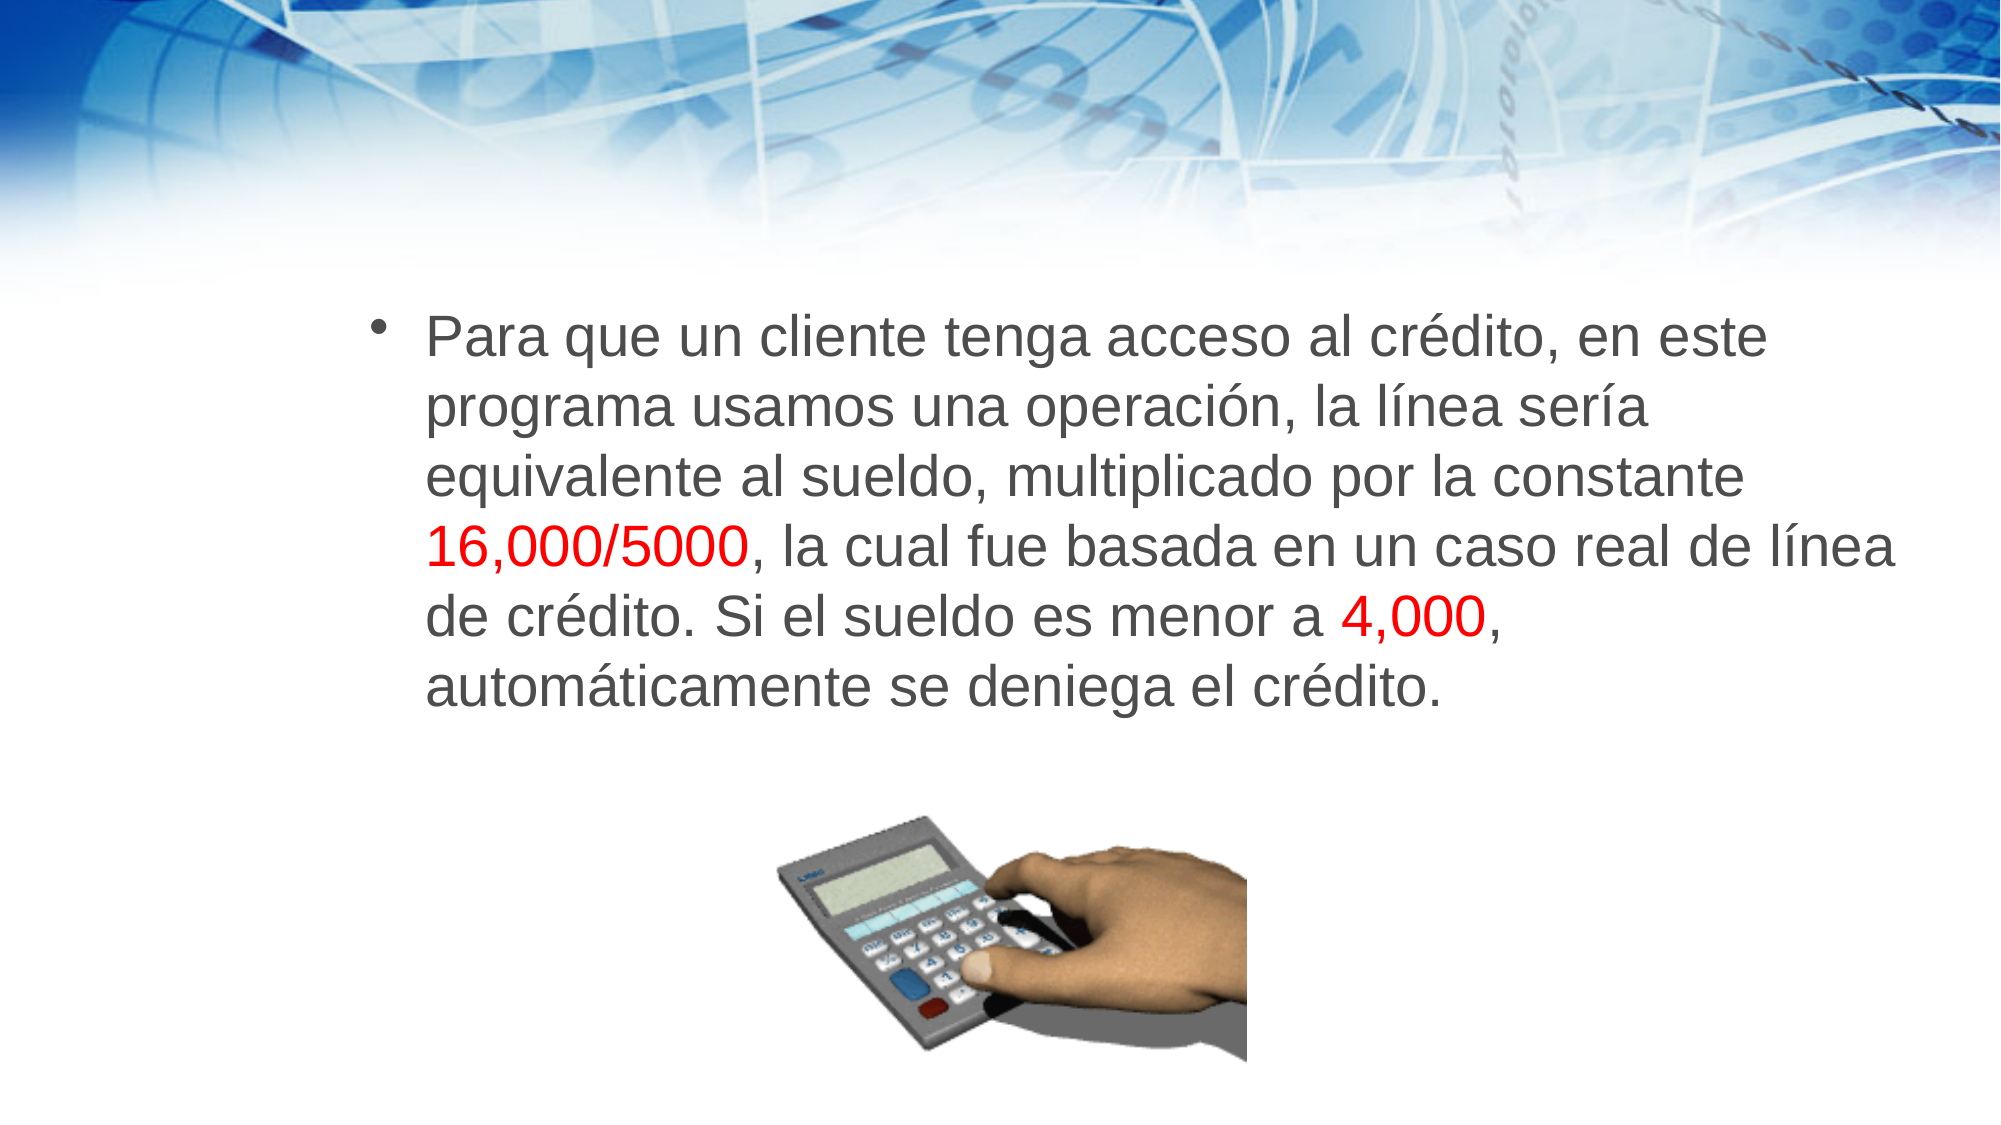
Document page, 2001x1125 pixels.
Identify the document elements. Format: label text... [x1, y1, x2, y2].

picture [0, 0, 2001, 1125]
list Para que un cliente tenga acceso al crédito, en este programa usamos una operación, la línea sería equivalente al sueldo, multiplicado por la constante 16,000/5000, la cual fue basada en un caso real de línea de crédito. Si el sueldo es menor a 4,000, automáticamente se deniega el crédito. [354, 290, 1930, 1059]
